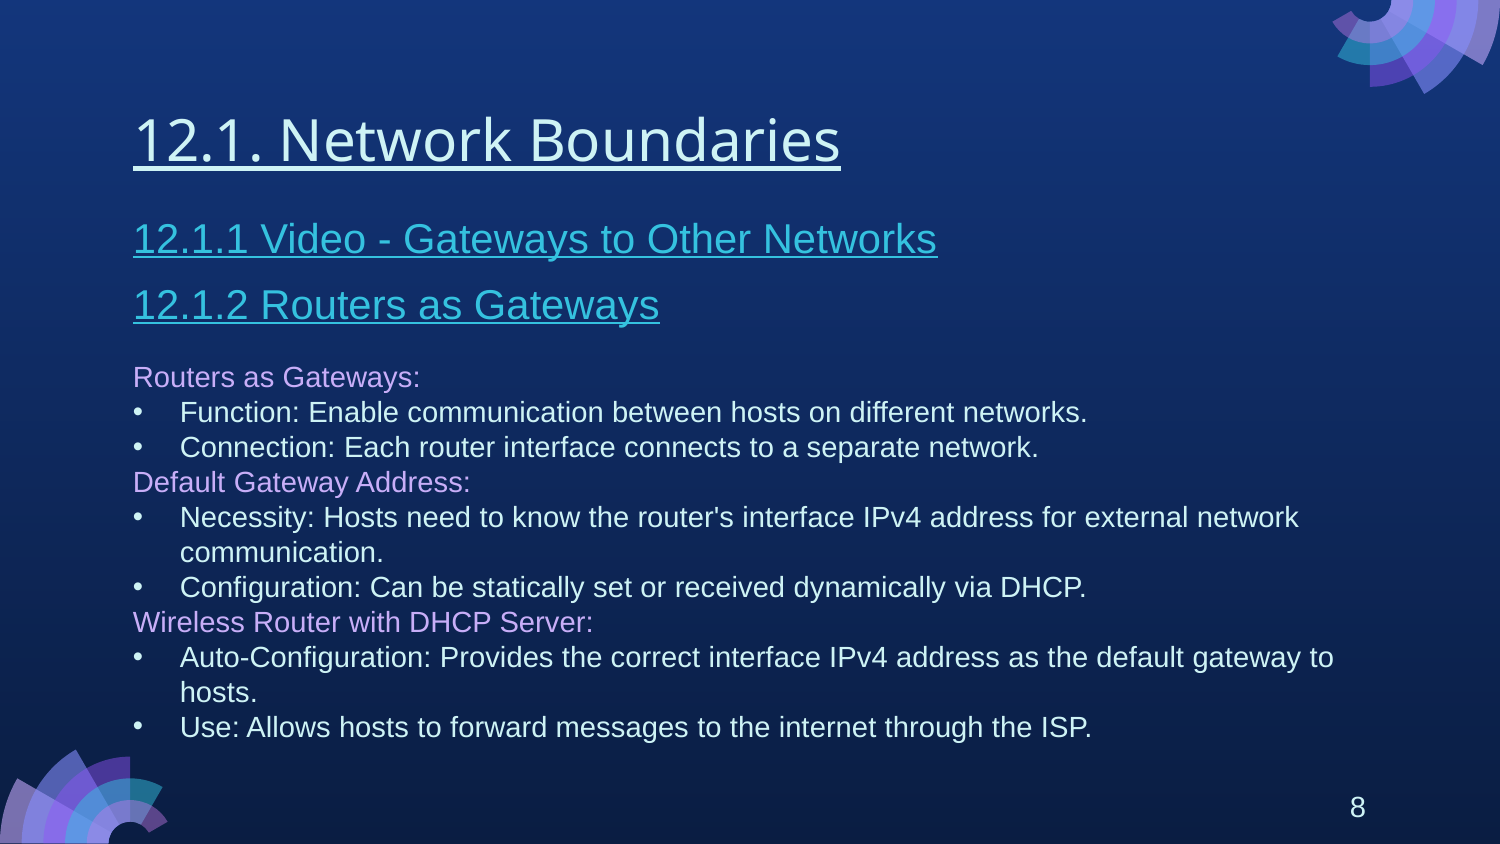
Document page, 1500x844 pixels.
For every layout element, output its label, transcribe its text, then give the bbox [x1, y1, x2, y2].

text_box 12.1.2 Routers as Gateways [118, 270, 1382, 335]
text_box Routers as Gateways: Function: Enable communication between hosts on different networks. Connection: Each router interface connects to a separate network. Default Gateway Address: Necessity: Hosts need to know the router's interface IPv4 address for external network communication. Configuration: Can be statically set or received dynamically via DHCP. Wireless Router with DHCP Server: Auto-Configuration: Provides the correct interface IPv4 address as the default gateway to hosts. Use: Allows hosts to forward messages to the internet through the ISP. [118, 351, 1382, 751]
text_box 12.1.1 Video - Gateways to Other Networks [118, 204, 1382, 270]
title 12.1. Network Boundaries [118, 88, 1382, 183]
